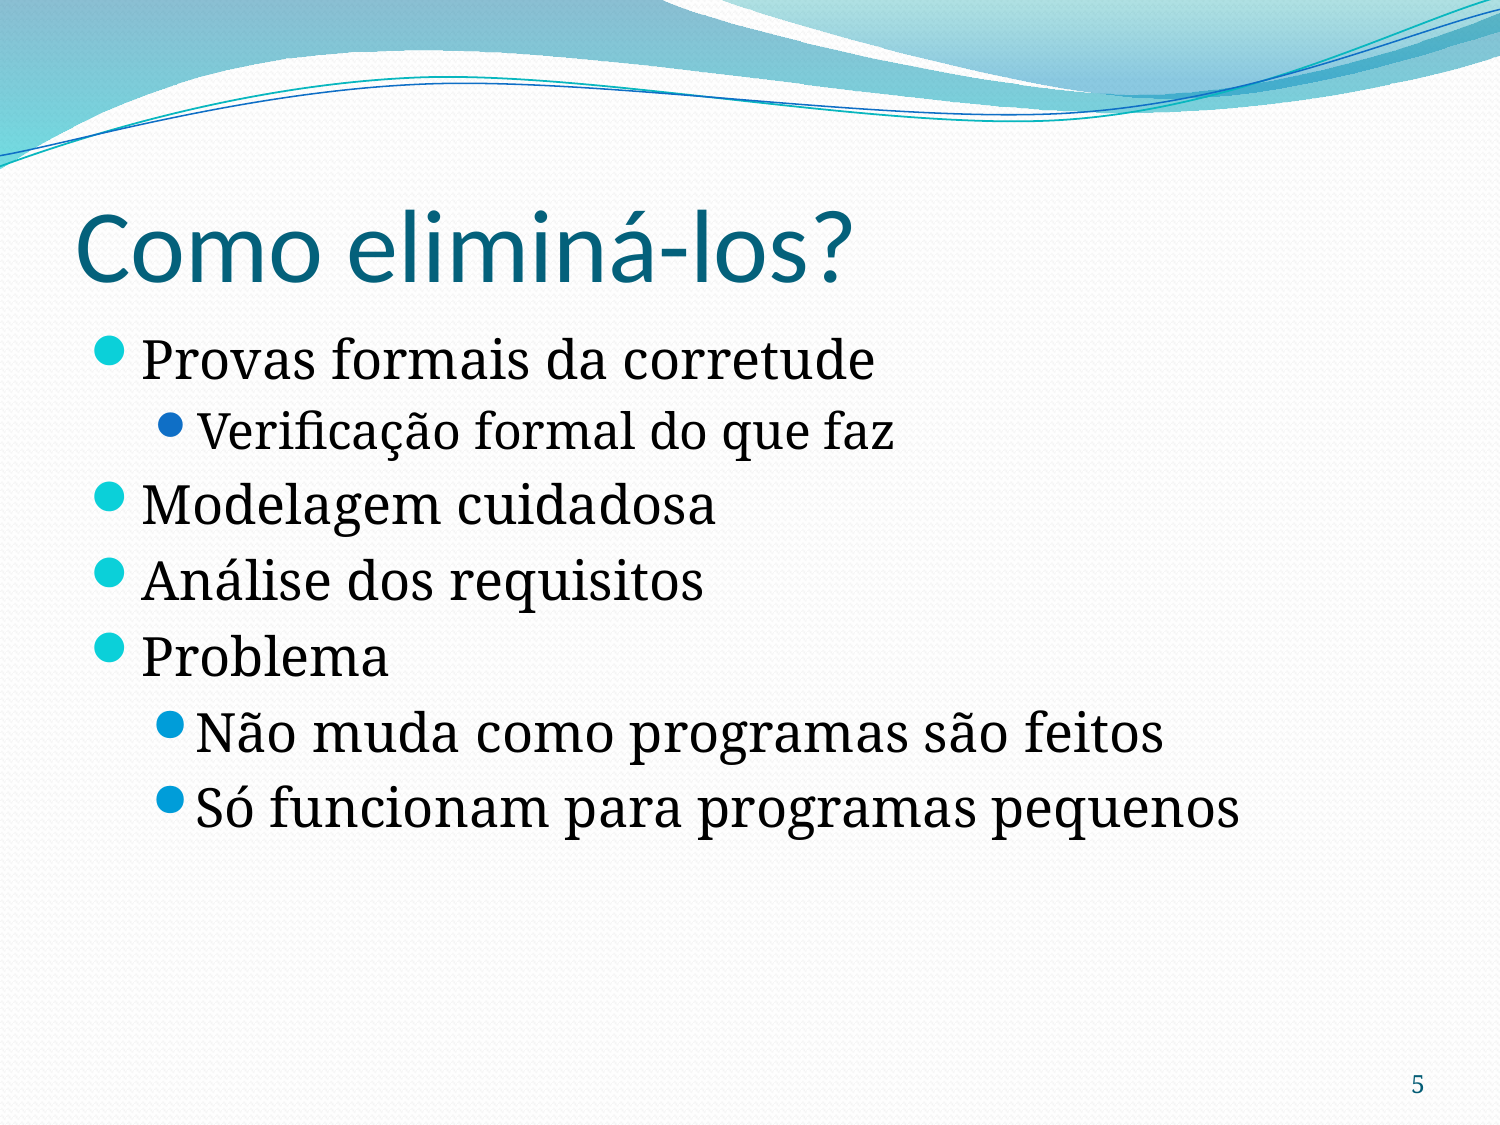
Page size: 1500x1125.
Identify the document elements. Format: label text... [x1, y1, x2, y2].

list Provas formais da corretude Verificação formal do que faz Modelagem cuidadosa Análise dos requisitos Problema Não muda como programas são feitos Só funcionam para programas pequenos [74, 317, 1426, 1038]
slide_number 5 [1299, 1042, 1425, 1103]
title Como eliminá-los? [74, 115, 1426, 304]
